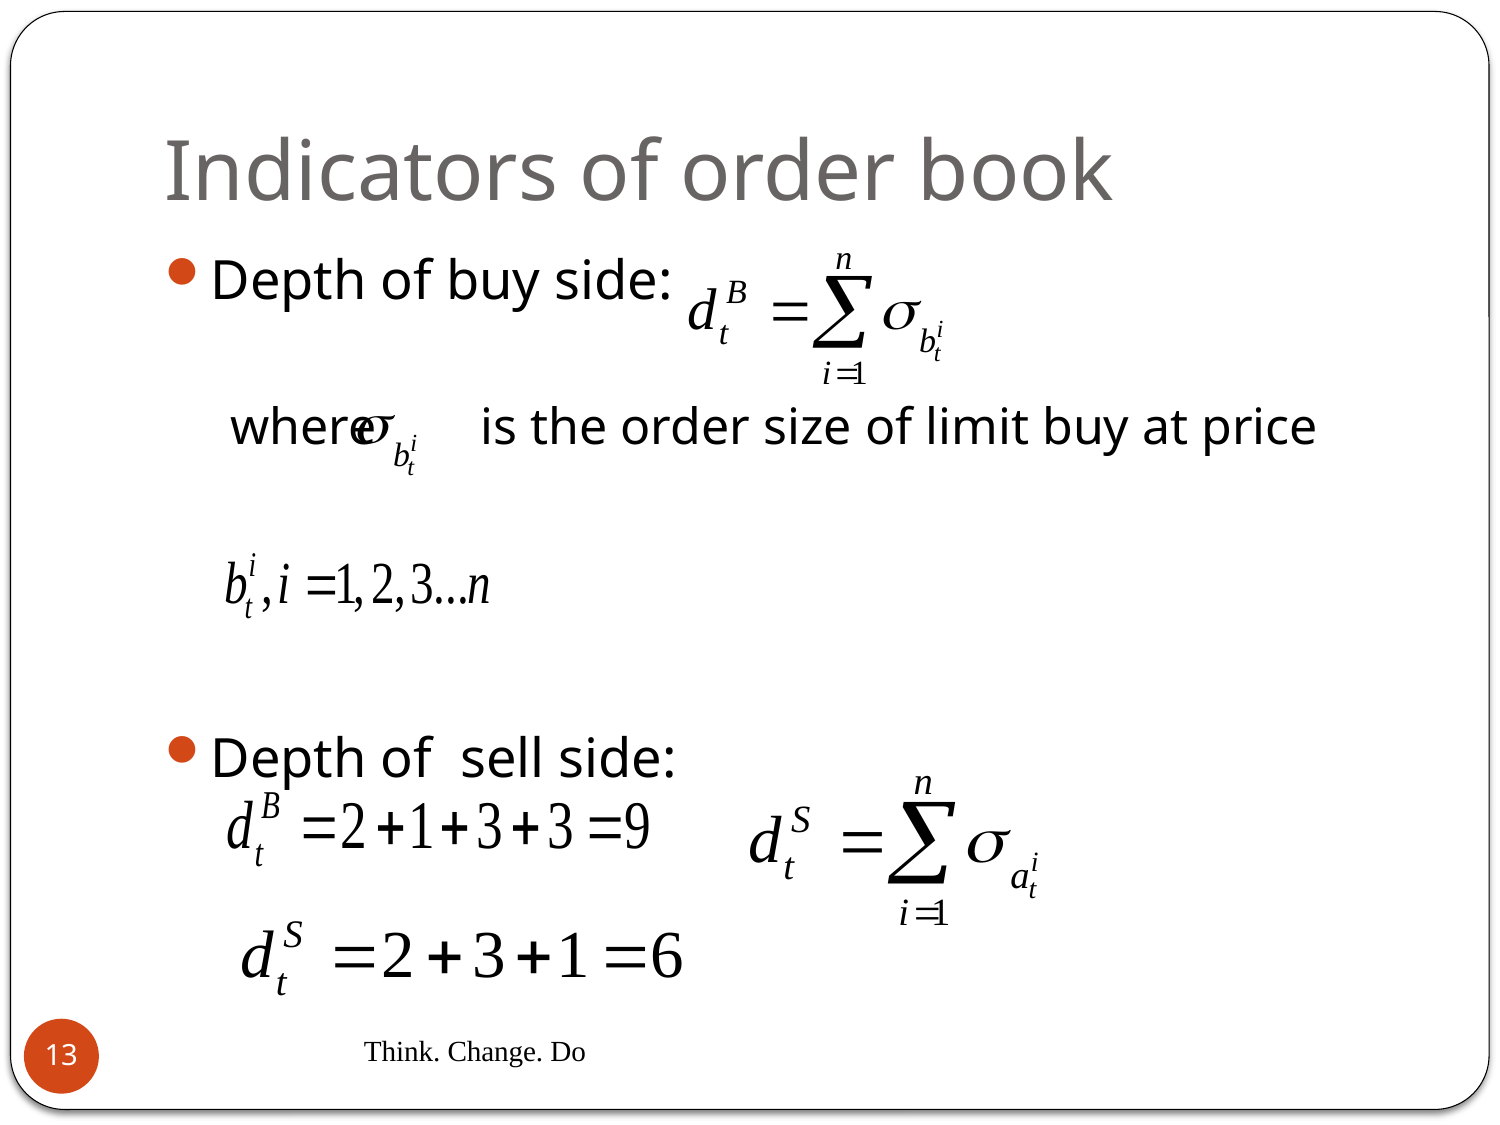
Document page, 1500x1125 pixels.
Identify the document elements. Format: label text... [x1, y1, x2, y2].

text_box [348, 385, 432, 488]
list Depth of buy side: where is the order size of limit buy at price Depth of sell side: [150, 237, 1425, 988]
footer Think. Change. Do [150, 1012, 800, 1088]
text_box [218, 774, 659, 884]
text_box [218, 538, 502, 634]
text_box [229, 904, 695, 1012]
title Indicators of order book [150, 45, 1425, 233]
slide_number 13 [23, 1018, 99, 1094]
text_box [678, 231, 963, 398]
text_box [737, 751, 1062, 941]
